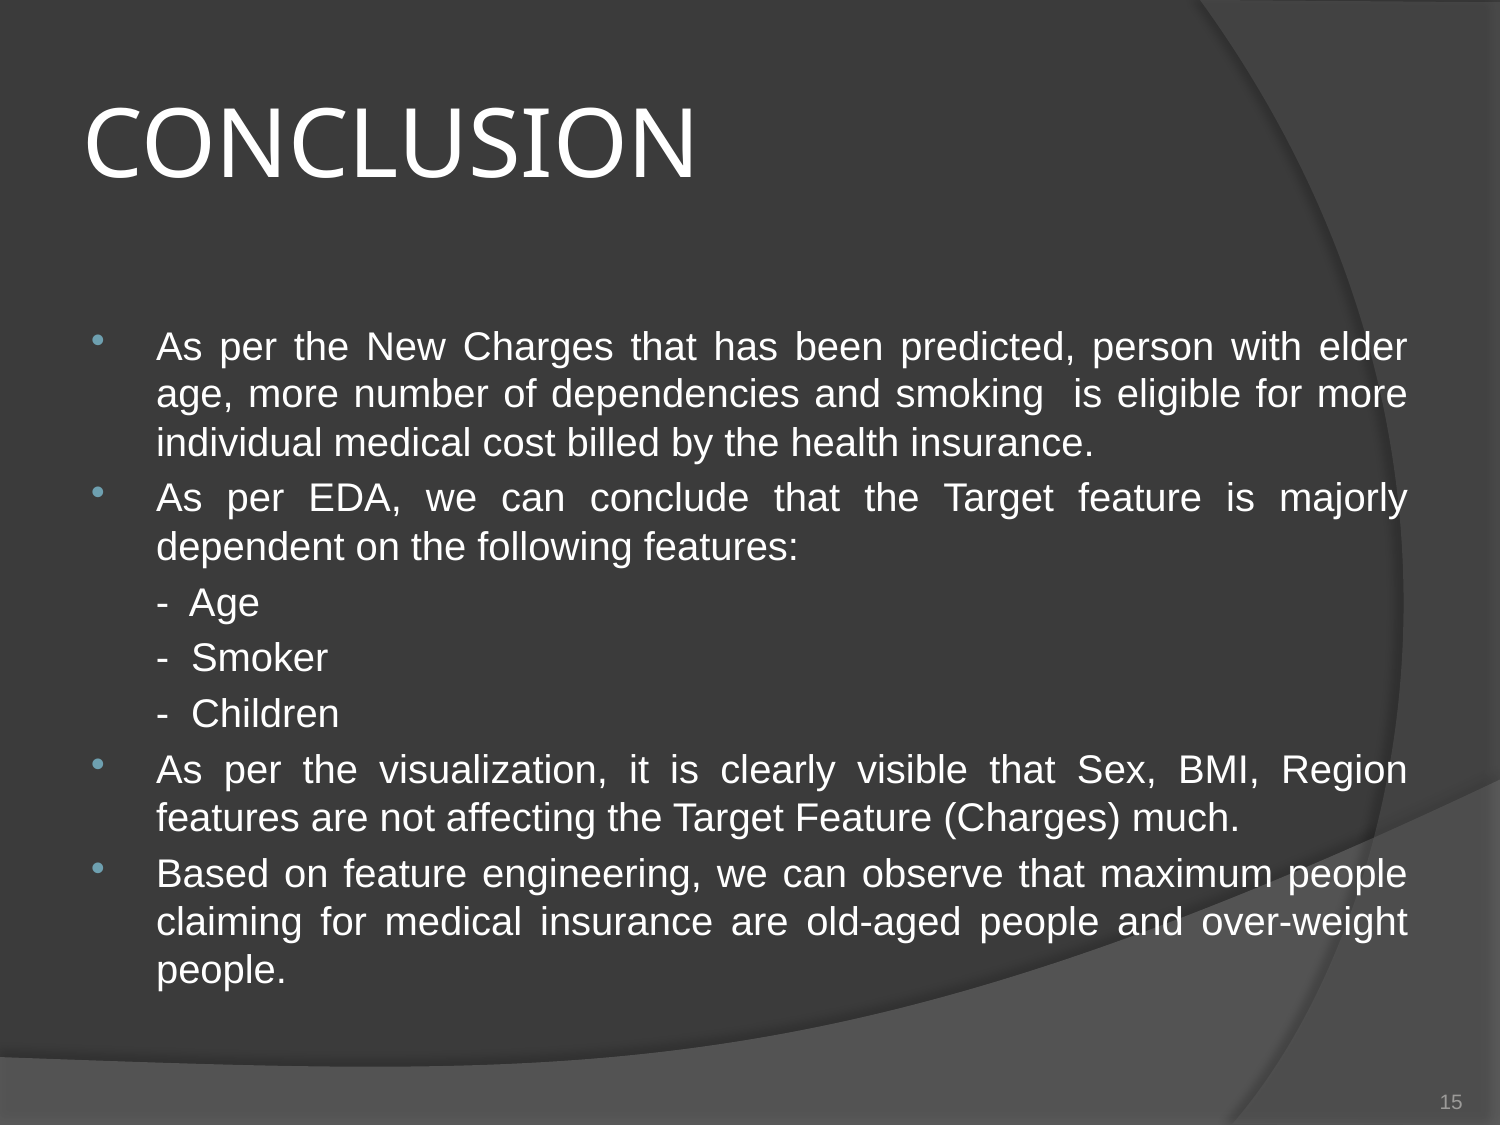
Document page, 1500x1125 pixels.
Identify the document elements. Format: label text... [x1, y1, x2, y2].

slide_number 15 [1337, 1053, 1463, 1114]
title CONCLUSION [75, 45, 1300, 233]
list As per the New Charges that has been predicted, person with elder age, more number of dependencies and smoking is eligible for more individual medical cost billed by the health insurance. As per EDA, we can conclude that the Target feature is majorly dependent on the following features: - Age - Smoker - Children As per the visualization, it is clearly visible that Sex, BMI, Region features are not affecting the Target Feature (Charges) much. Based on feature engineering, we can observe that maximum people claiming for medical insurance are old-aged people and over-weight people. [75, 312, 1425, 1005]
